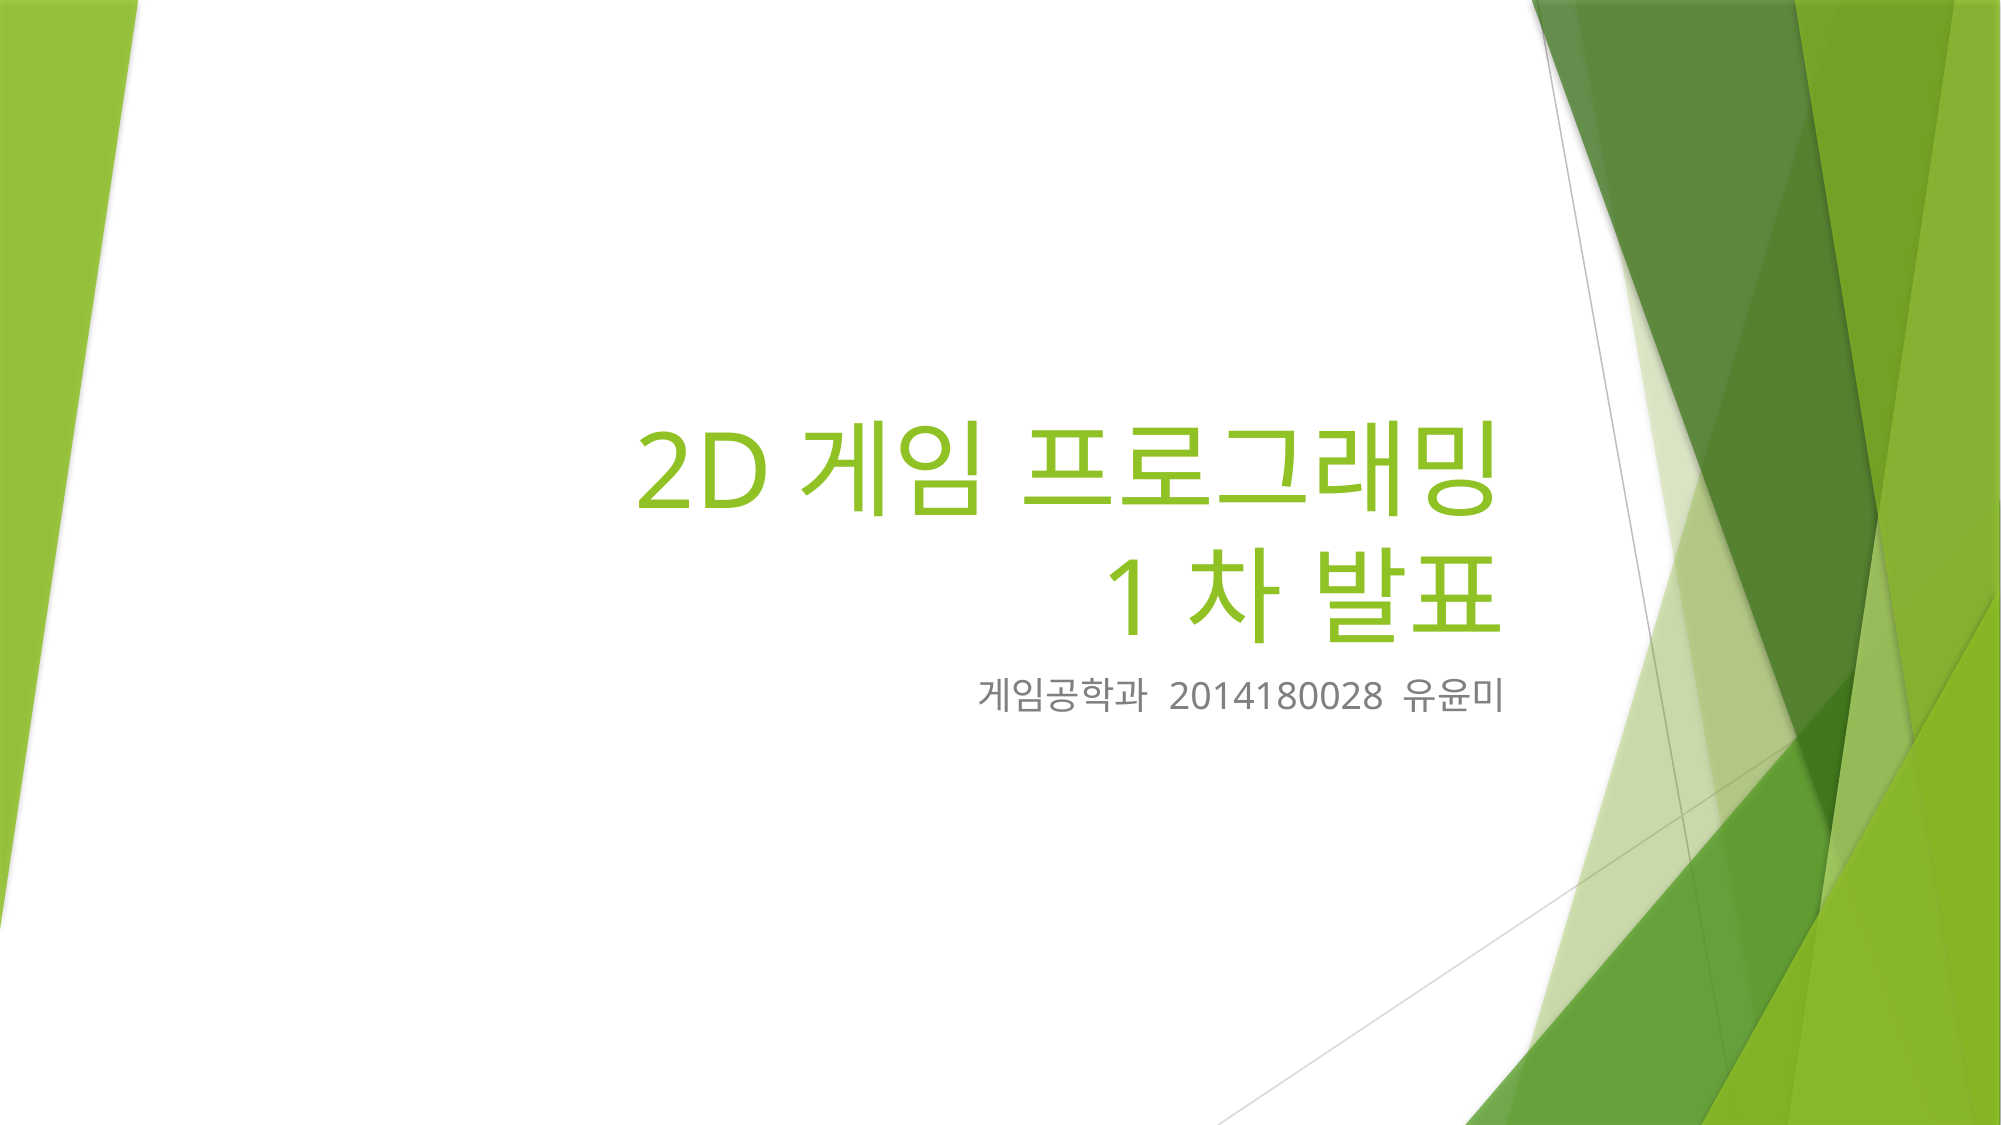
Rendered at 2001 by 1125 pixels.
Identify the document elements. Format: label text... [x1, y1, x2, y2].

subtitle 게임공학과 2014180028 유윤미 [247, 664, 1522, 845]
title 2D게임 프로그래밍 1차 발표 [247, 394, 1522, 664]
